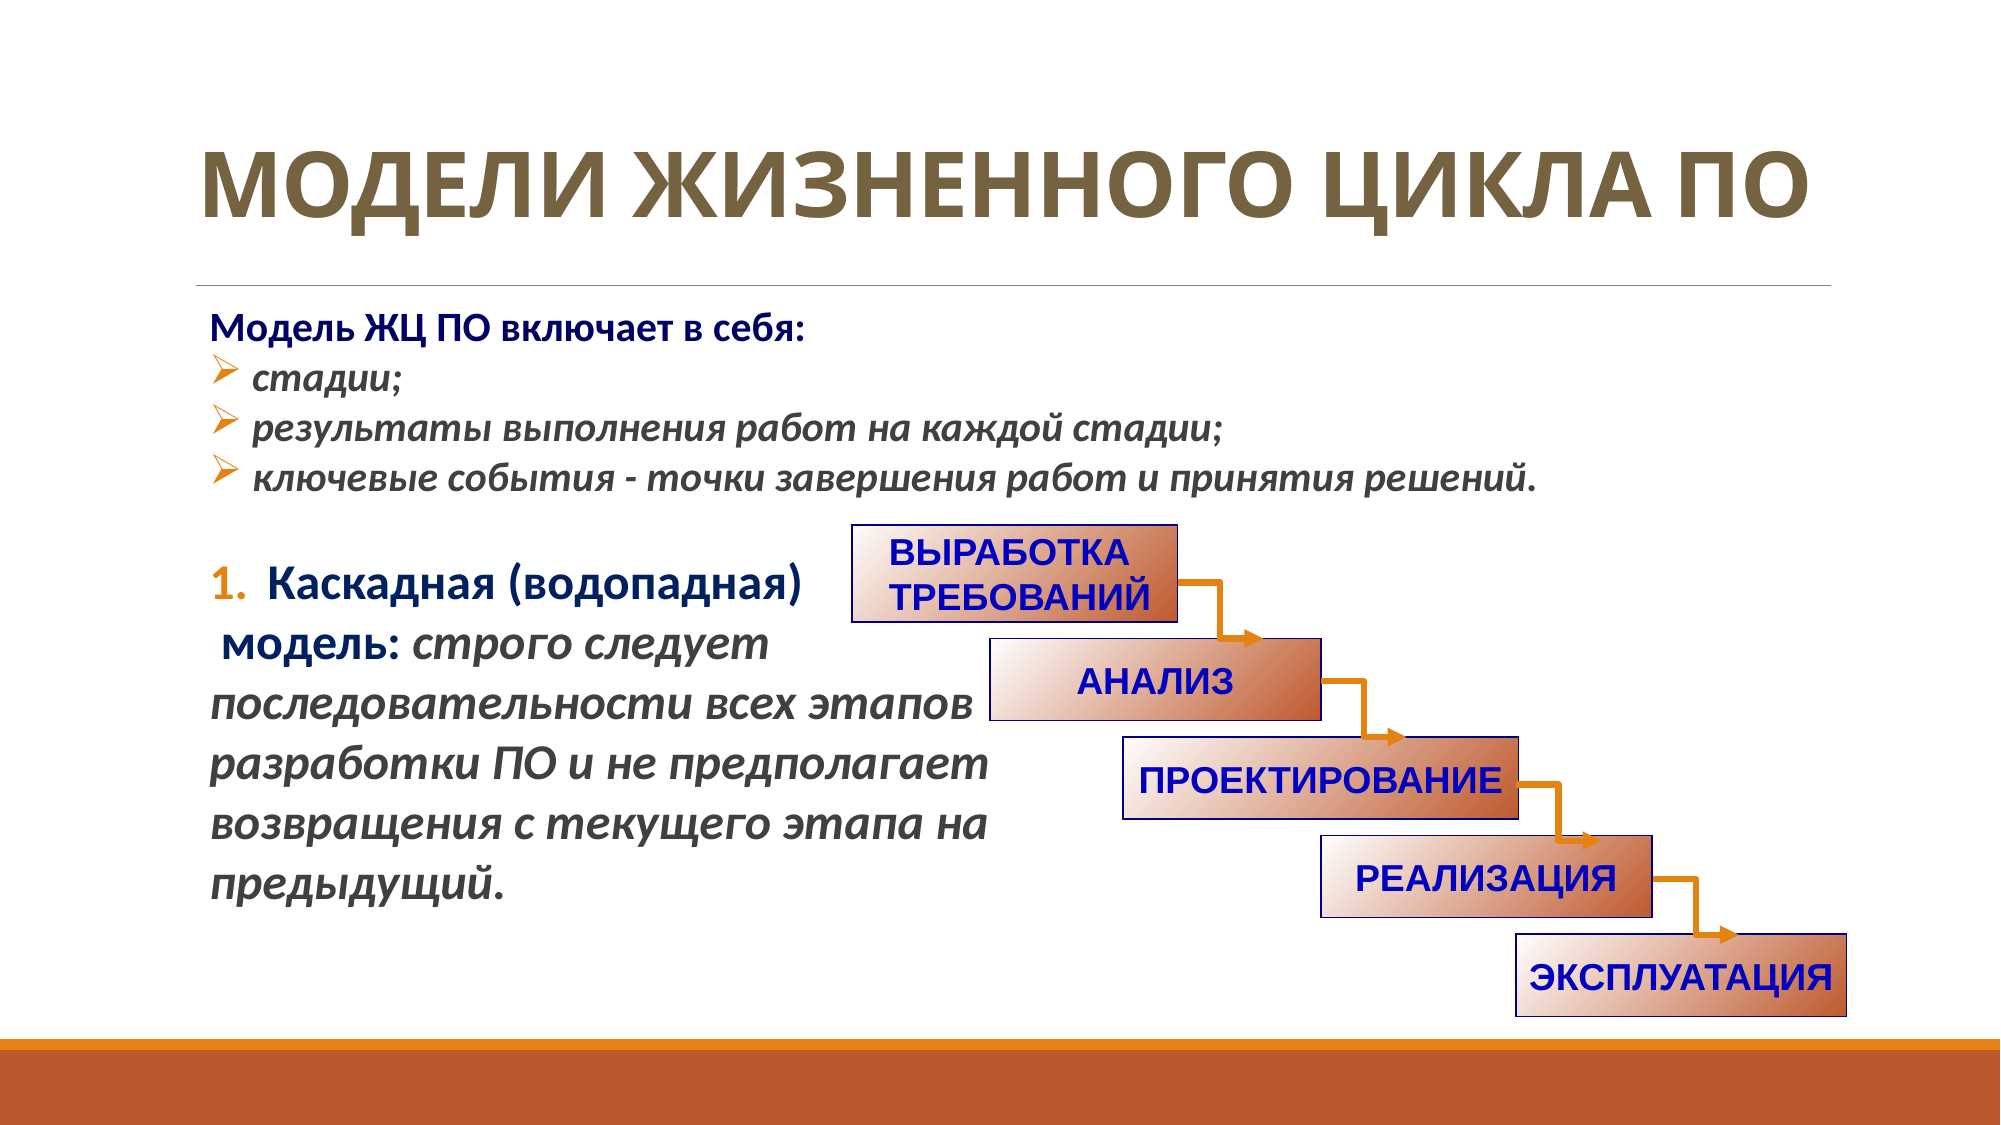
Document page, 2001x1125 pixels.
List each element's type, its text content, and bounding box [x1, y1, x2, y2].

title МОДЕЛИ ЖИЗНЕННОГО ЦИКЛА ПО [180, 47, 1830, 244]
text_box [1652, 878, 1740, 936]
list Модель ЖЦ ПО включает в себя: стадии; результаты выполнения работ на каждой стадии; ключевые события - точки завершения работ и принятия решений. Каскадная (водопадная) модель: строго следует последовательности всех этапов разработки ПО и не предполагает возвращения с текущего этапа на предыдущий. [209, 292, 1682, 953]
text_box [1320, 680, 1407, 738]
text_box АНАЛИЗ [989, 638, 1321, 721]
text_box ВЫРАБОТКА ТРЕБОВАНИЙ [852, 524, 1178, 622]
text_box ПРОЕКТИРОВАНИЕ [1123, 737, 1519, 820]
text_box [1515, 784, 1602, 842]
text_box РЕАЛИЗАЦИЯ [1320, 835, 1652, 918]
text_box ЭКСПЛУАТАЦИЯ [1515, 934, 1847, 1017]
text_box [1176, 581, 1264, 640]
